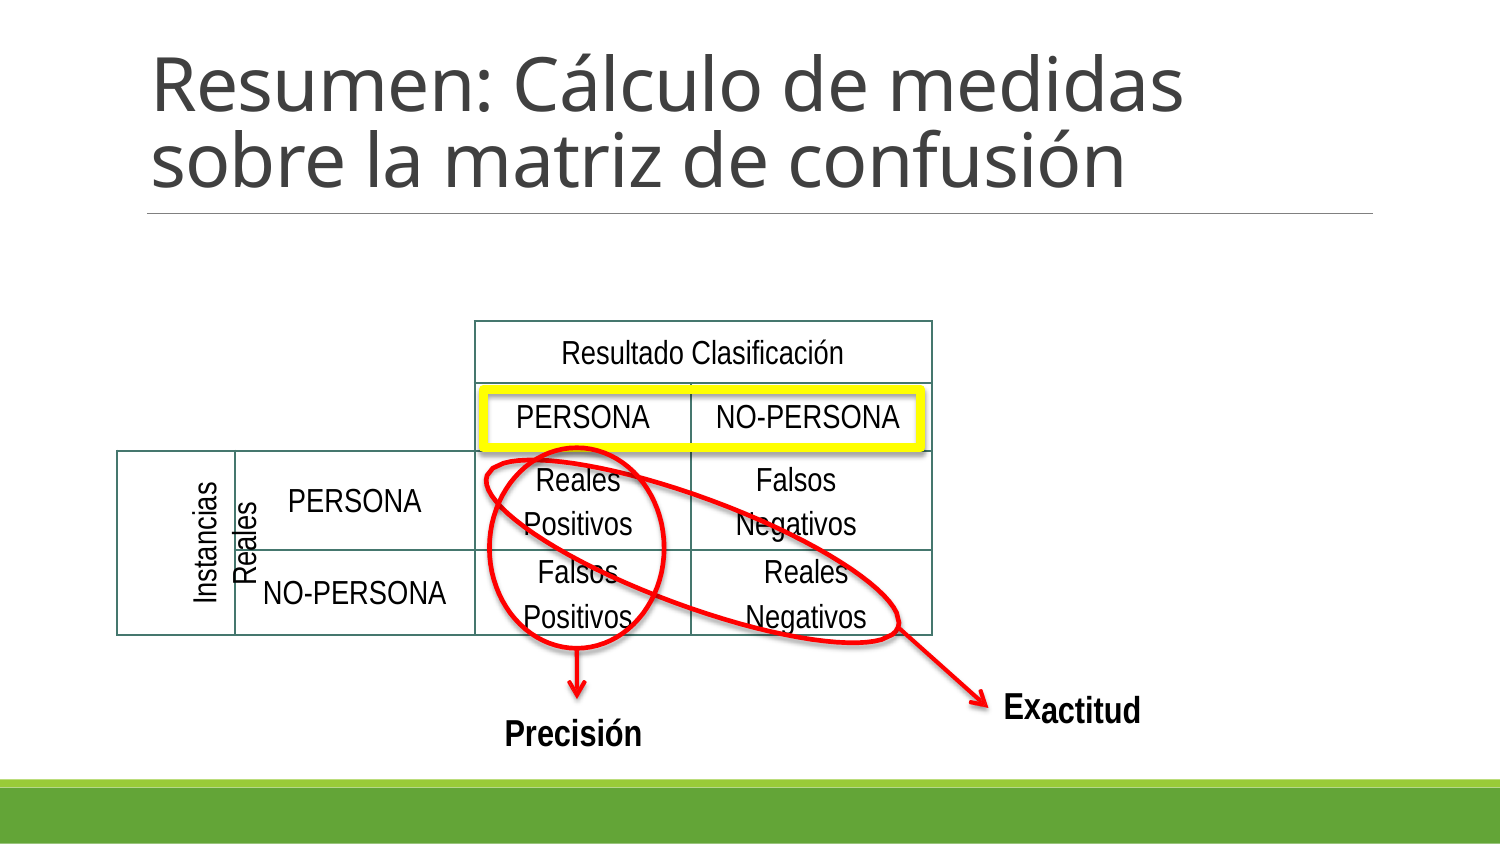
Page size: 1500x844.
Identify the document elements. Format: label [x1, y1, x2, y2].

title [135, 32, 1373, 211]
text_box [116, 320, 1150, 753]
